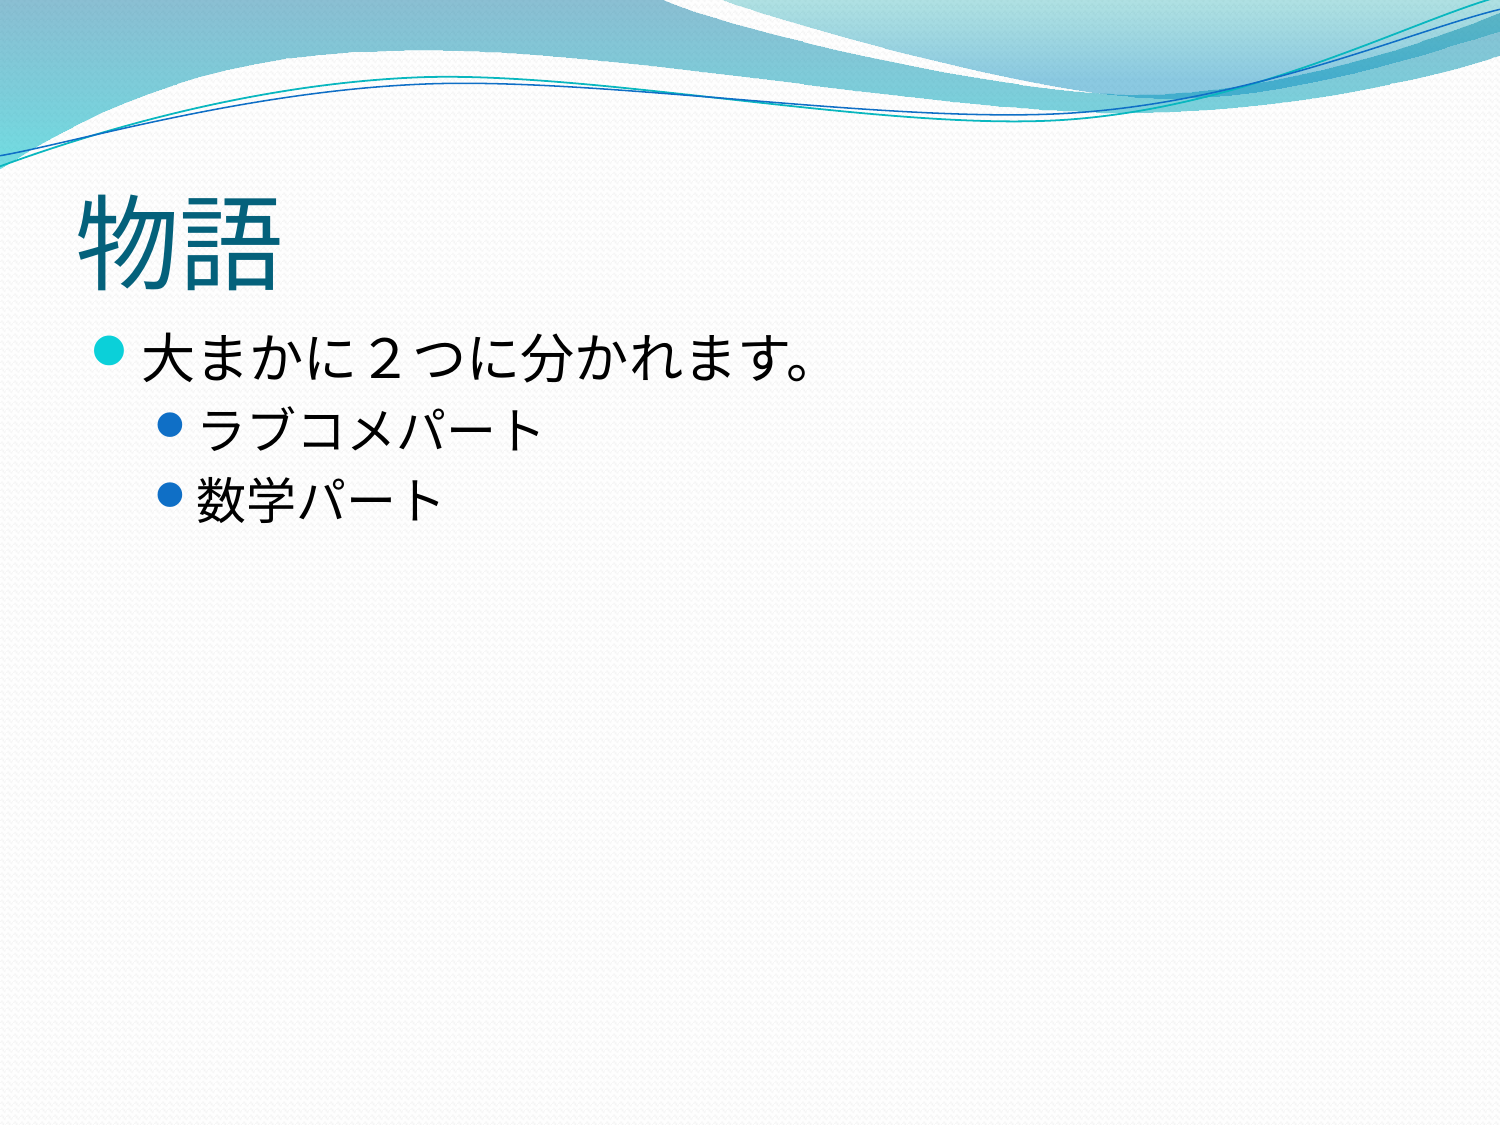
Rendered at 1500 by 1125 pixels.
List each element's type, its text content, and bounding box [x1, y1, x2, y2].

title 物語 [75, 115, 1425, 303]
list 大まかに２つに分かれます。 ラブコメパート 数学パート [75, 317, 1425, 1038]
